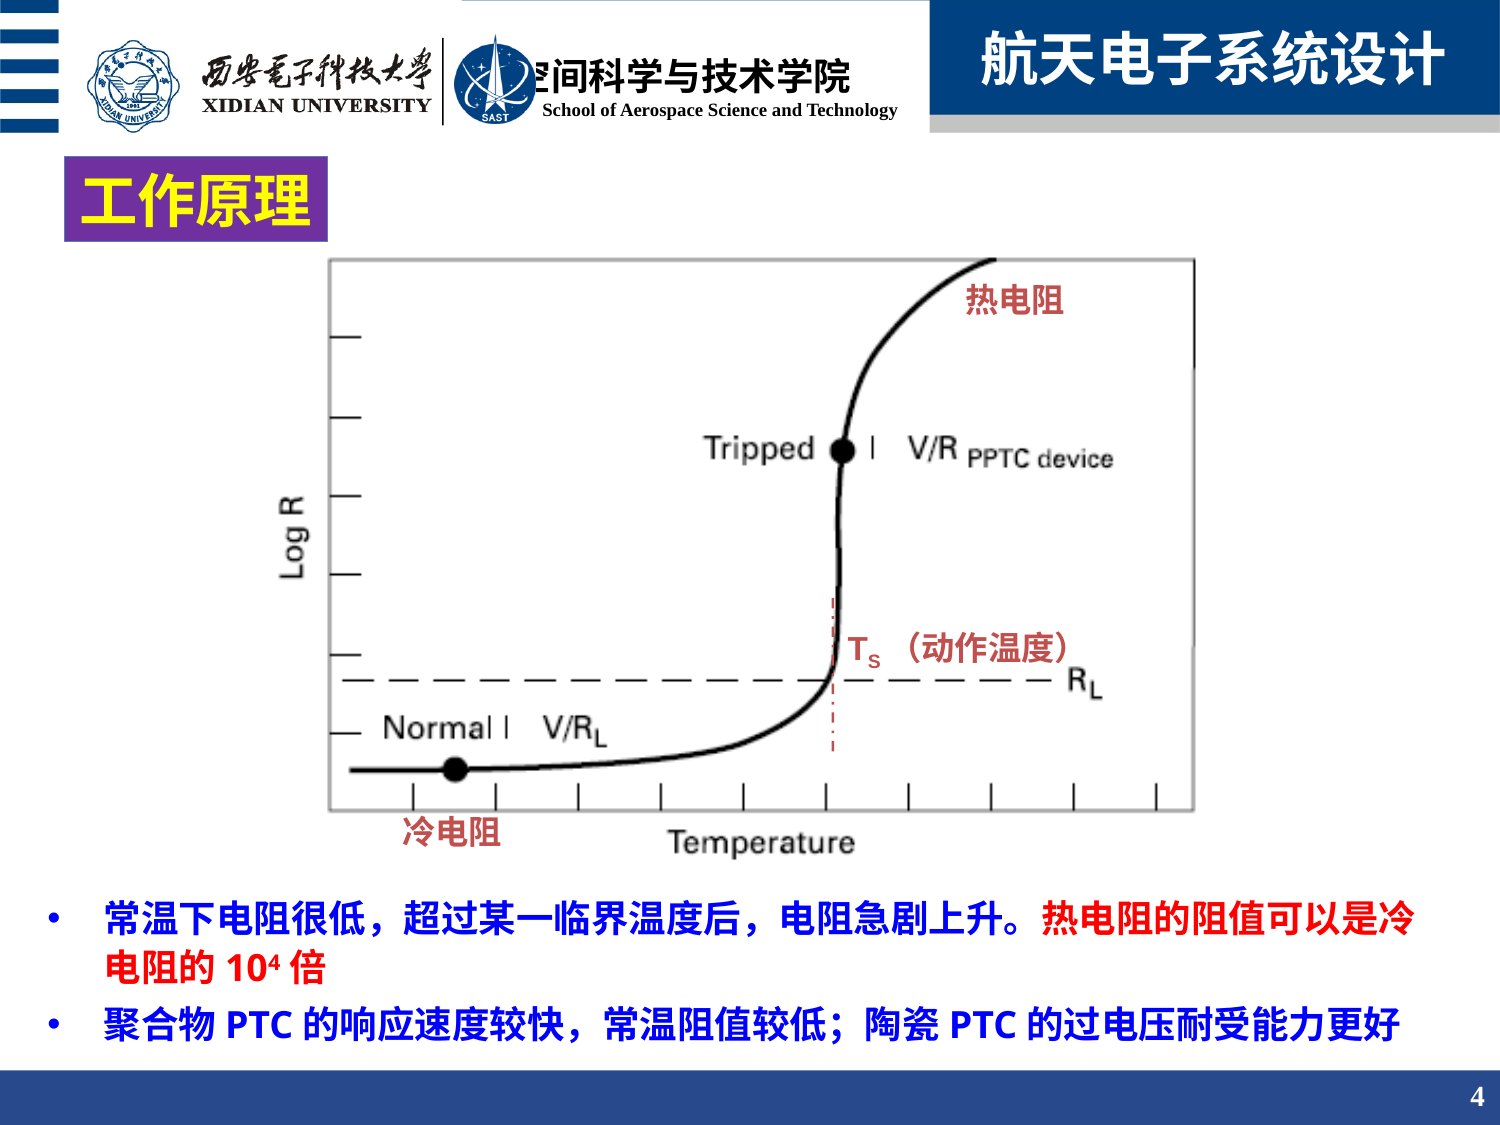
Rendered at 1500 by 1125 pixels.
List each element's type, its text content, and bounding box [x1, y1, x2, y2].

text_box 航天电子系统设计 [927, 0, 1500, 114]
text_box 工作原理 [64, 156, 328, 242]
text_box 常温下电阻很低，超过某一临界温度后，电阻急剧上升。热电阻的阻值可以是冷电阻的104倍 聚合物PTC的响应速度较快，常温阻值较低；陶瓷PTC的过电压耐受能力更好 [32, 882, 1450, 1120]
picture [0, 0, 1500, 1070]
